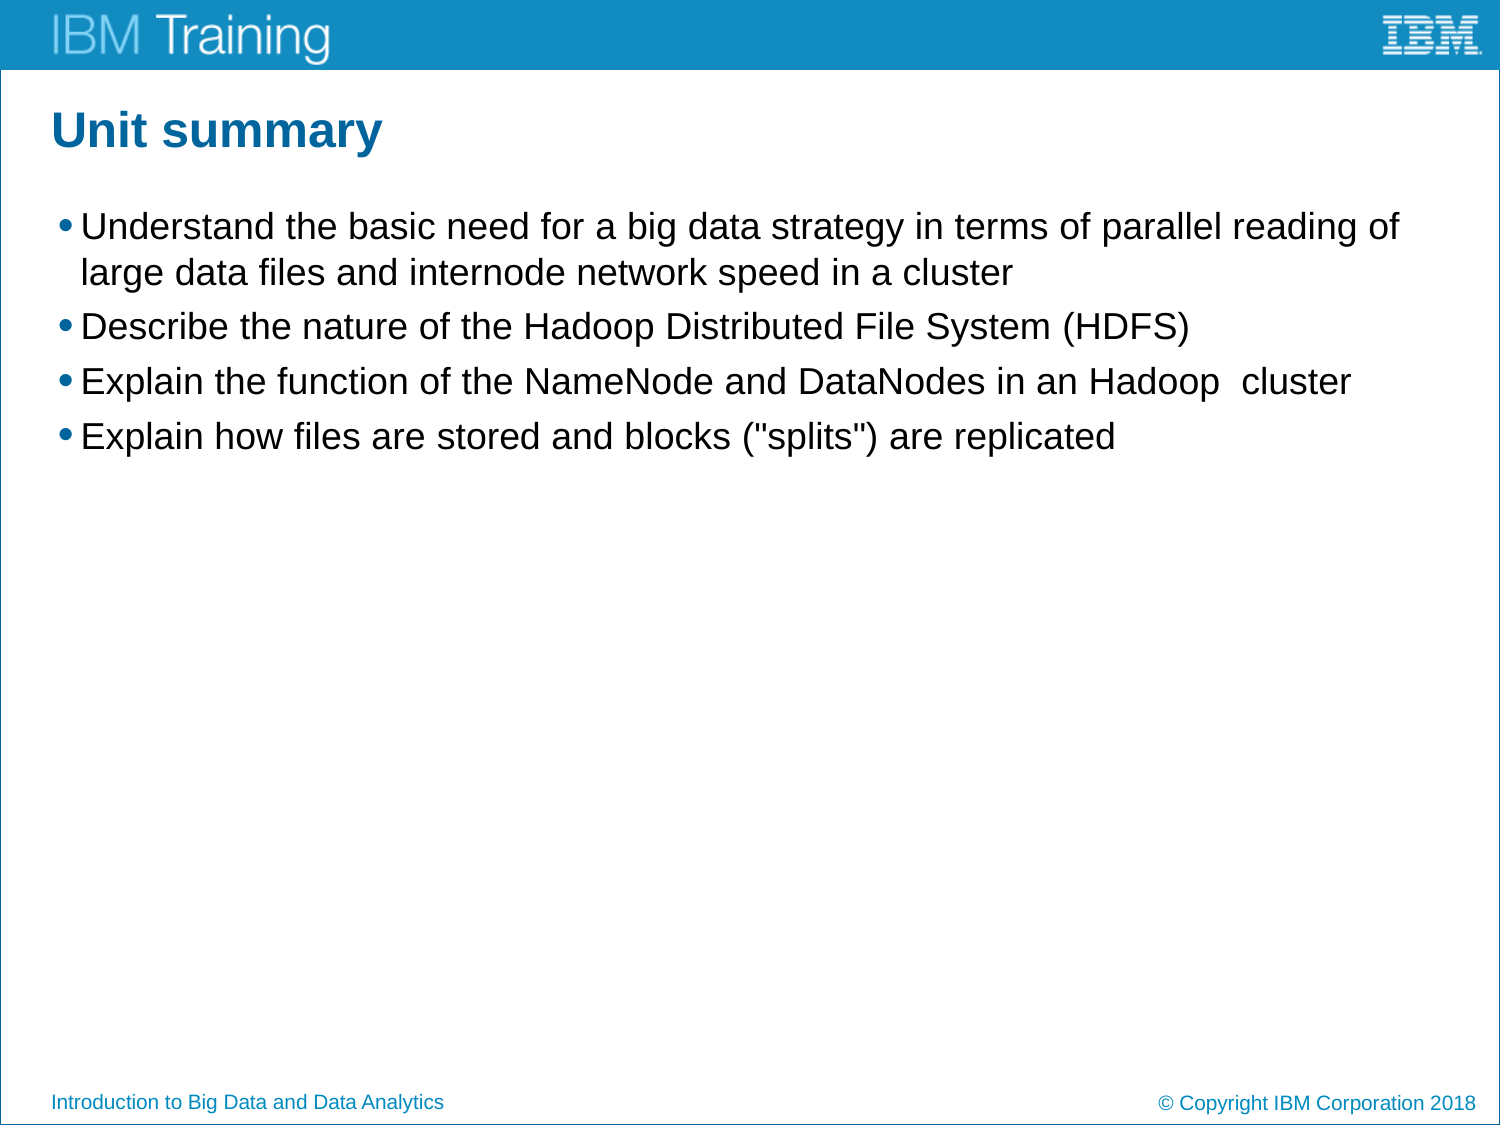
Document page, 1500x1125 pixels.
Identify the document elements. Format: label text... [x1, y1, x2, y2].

picture [0, 0, 1500, 70]
title Unit summary [36, 75, 1485, 180]
list Understand the basic need for a big data strategy in terms of parallel reading of large data files and internode network speed in a cluster Describe the nature of the Hadoop Distributed File System (HDFS) Explain the function of the NameNode and DataNodes in an Hadoop cluster Explain how files are stored and blocks ("splits") are replicated [38, 195, 1484, 1074]
picture [1158, 1095, 1166, 1109]
picture [1167, 1096, 1173, 1109]
